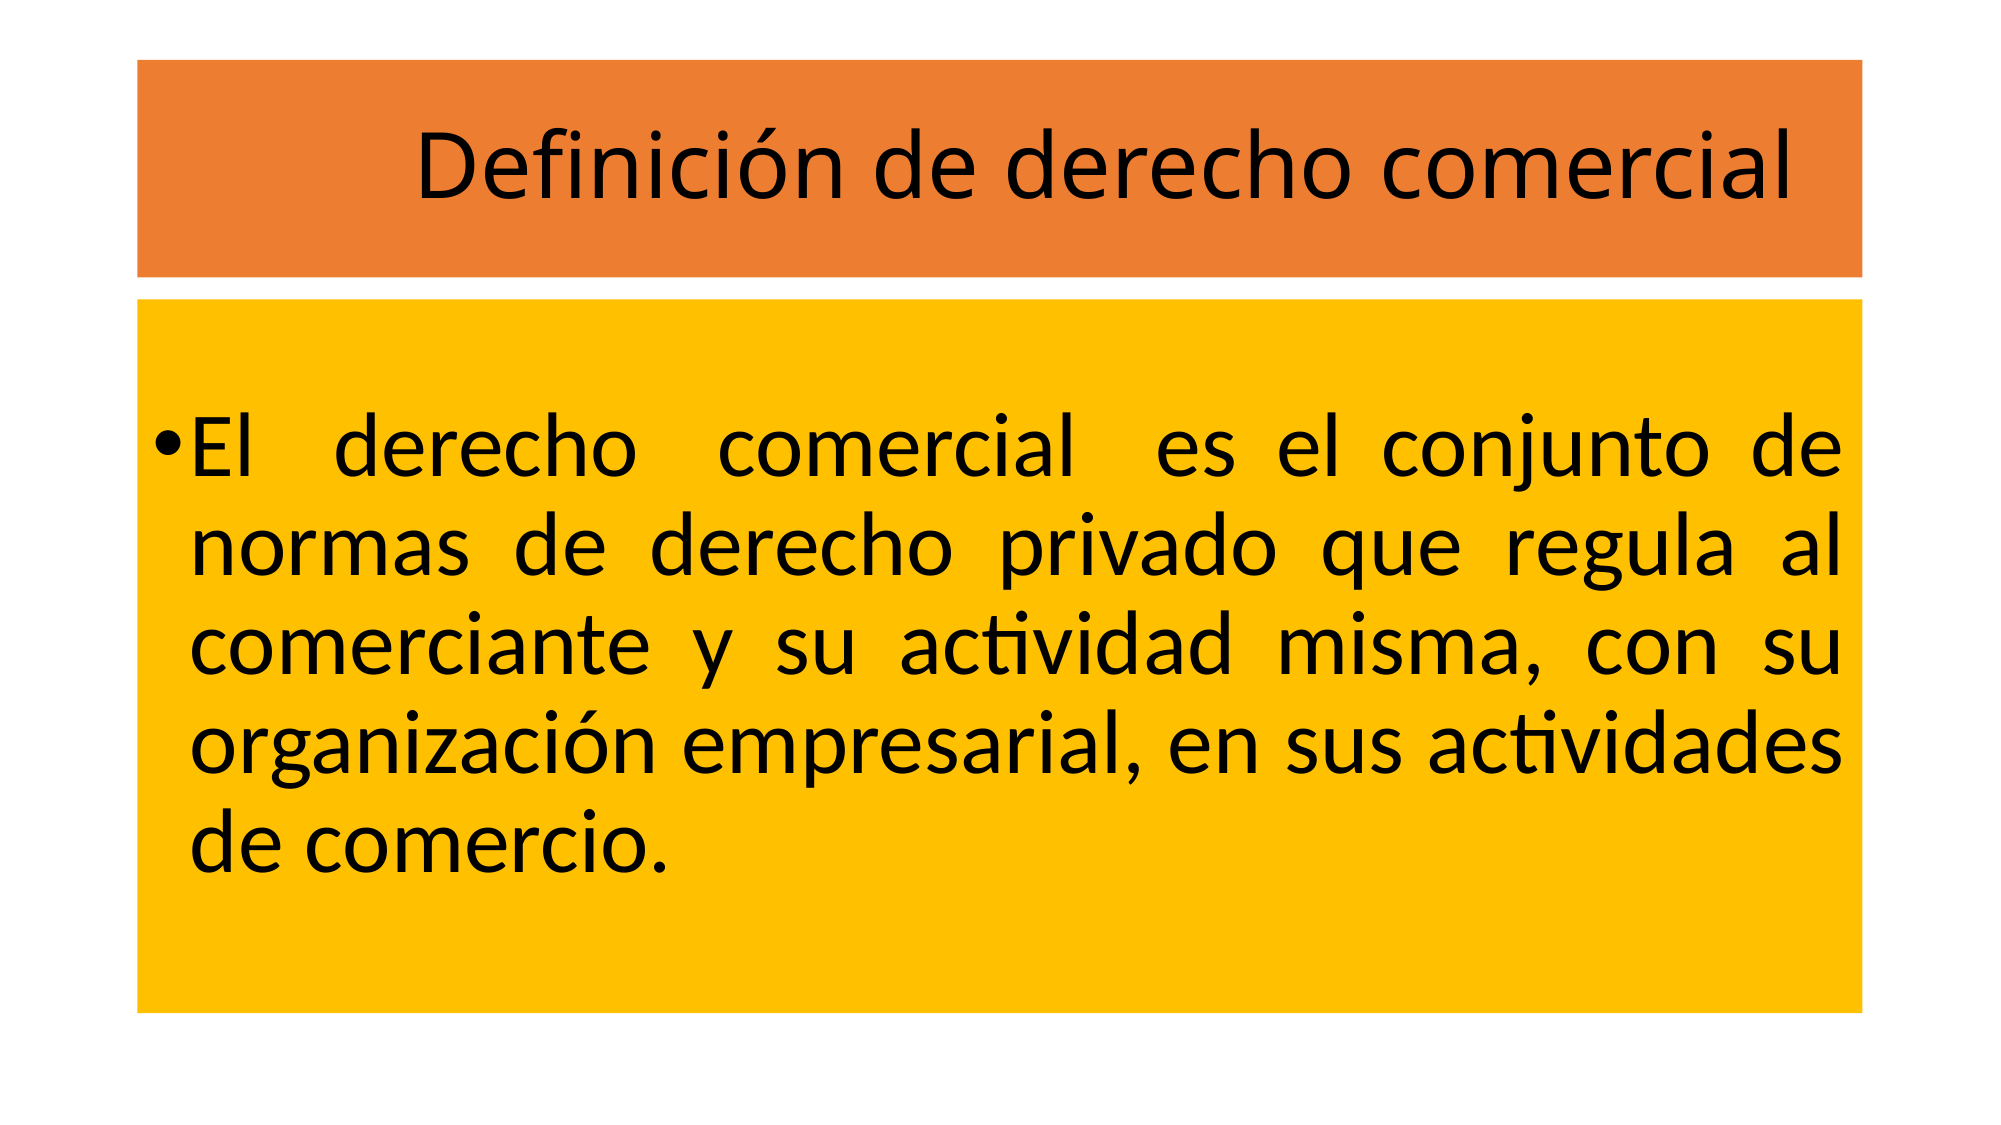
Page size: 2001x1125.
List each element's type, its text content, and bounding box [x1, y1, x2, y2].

title Definición de derecho comercial [137, 59, 1863, 278]
list El derecho comercial es el conjunto de normas de derecho privado que regula al comerciante y su actividad misma, con su organización empresarial, en sus actividades de comercio. [137, 299, 1863, 1014]
